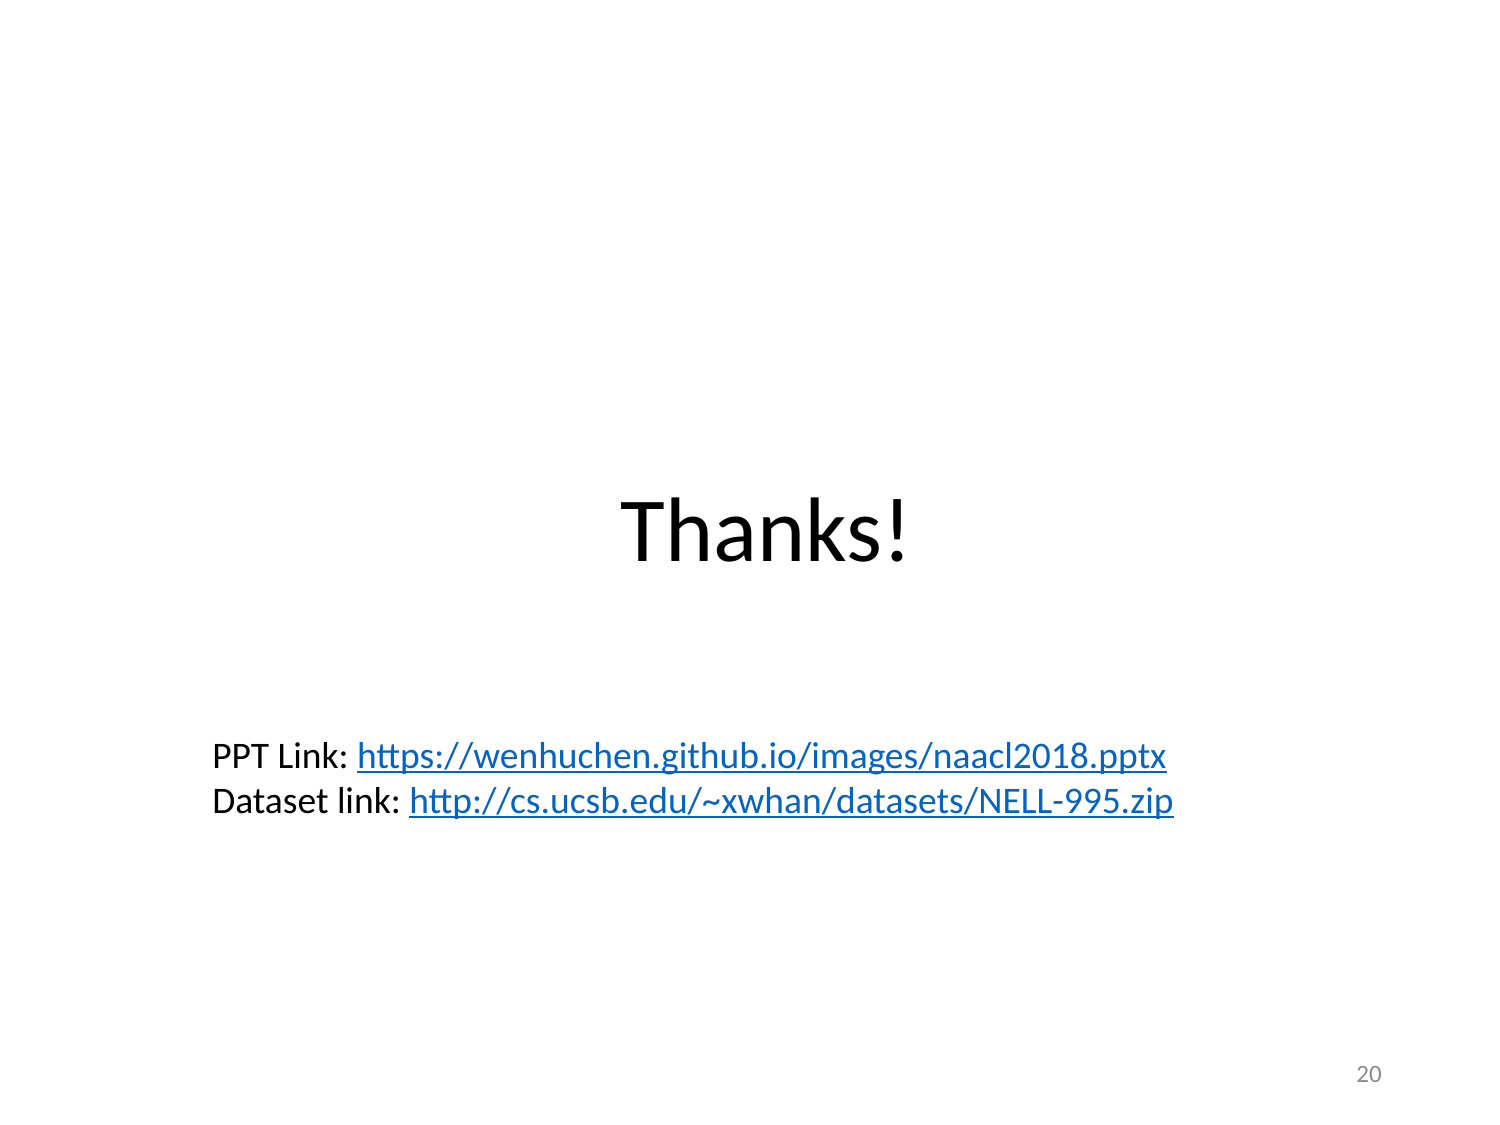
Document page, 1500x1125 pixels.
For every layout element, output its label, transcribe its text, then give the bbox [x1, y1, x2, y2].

slide_number 20 [1059, 1042, 1397, 1103]
text_box PPT Link: https://wenhuchen.github.io/images/naacl2018.pptx Dataset link: http://cs.ucsb.edu/~xwhan/datasets/NELL-995.zip [197, 723, 1336, 829]
text_box Thanks! [605, 462, 928, 587]
